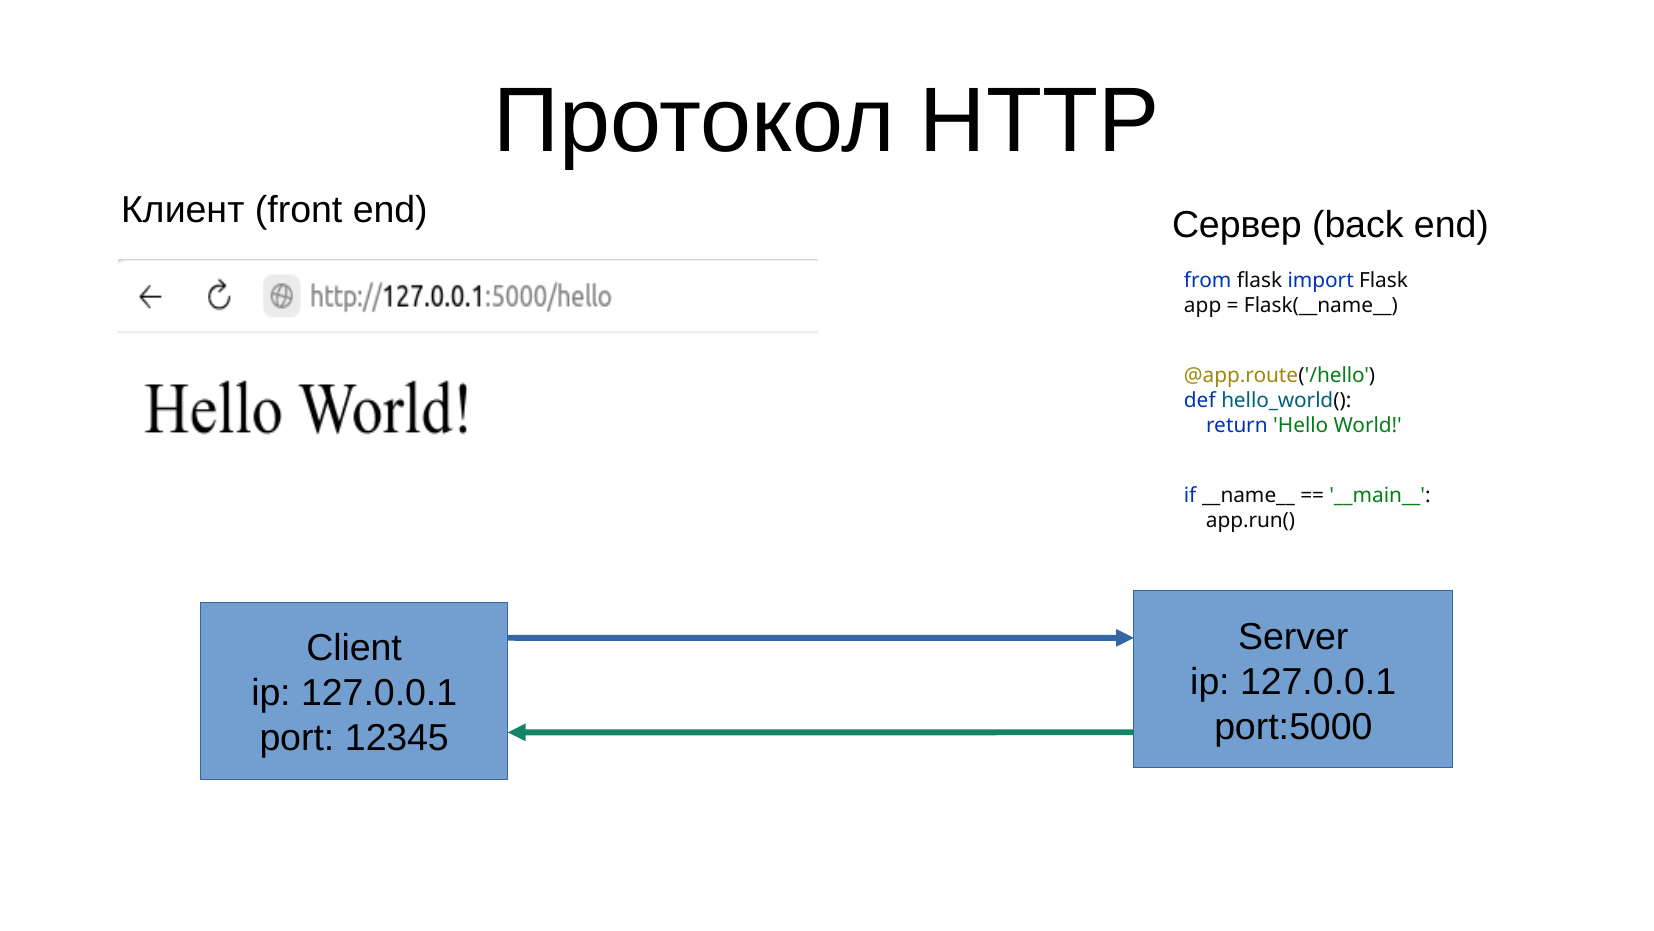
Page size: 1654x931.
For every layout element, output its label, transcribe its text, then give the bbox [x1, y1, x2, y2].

text_box [507, 631, 1134, 645]
text_box Клиент (front end) [106, 177, 567, 234]
text_box Сервер (back end) [1157, 192, 1548, 250]
text_box [507, 726, 1134, 739]
text_box from flask import Flask app = Flask(__name__) @app.route('/hello') def hello_world(): return 'Hello World!' if __name__ == '__main__': app.run() [1169, 259, 1548, 493]
picture [117, 259, 819, 627]
text_box Протокол HTTP [82, 37, 1571, 193]
text_box Client ip: 127.0.0.1 port: 12345 [200, 634, 508, 780]
text_box Server ip: 127.0.0.1 port:5000 [1133, 590, 1453, 768]
